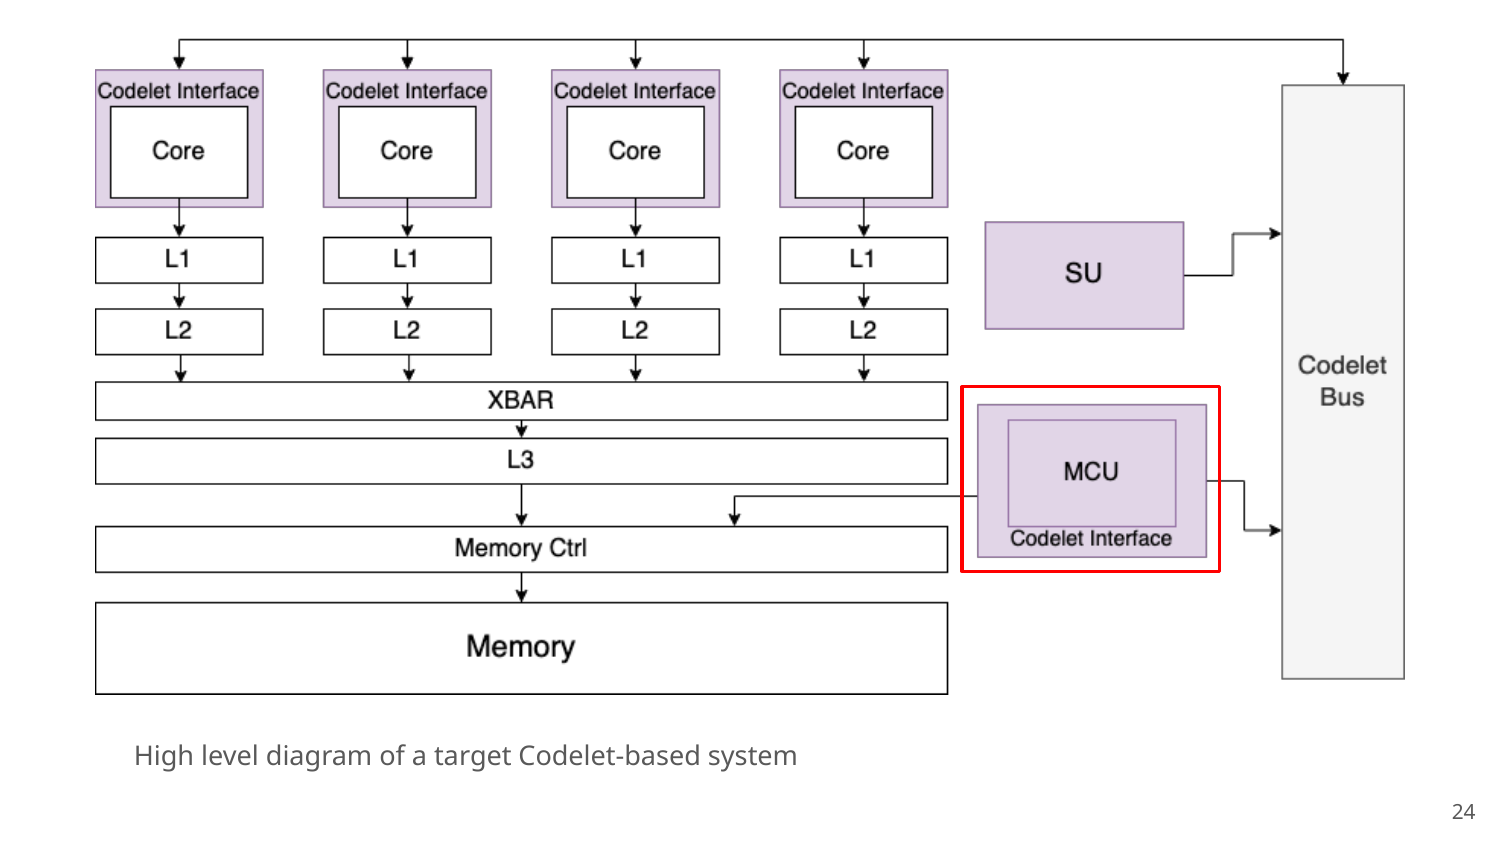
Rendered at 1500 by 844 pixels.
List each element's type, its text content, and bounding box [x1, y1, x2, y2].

list High level diagram of a target Codelet-based system [118, 717, 1382, 793]
picture [95, 27, 1405, 695]
slide_number ‹#› [1400, 779, 1491, 844]
